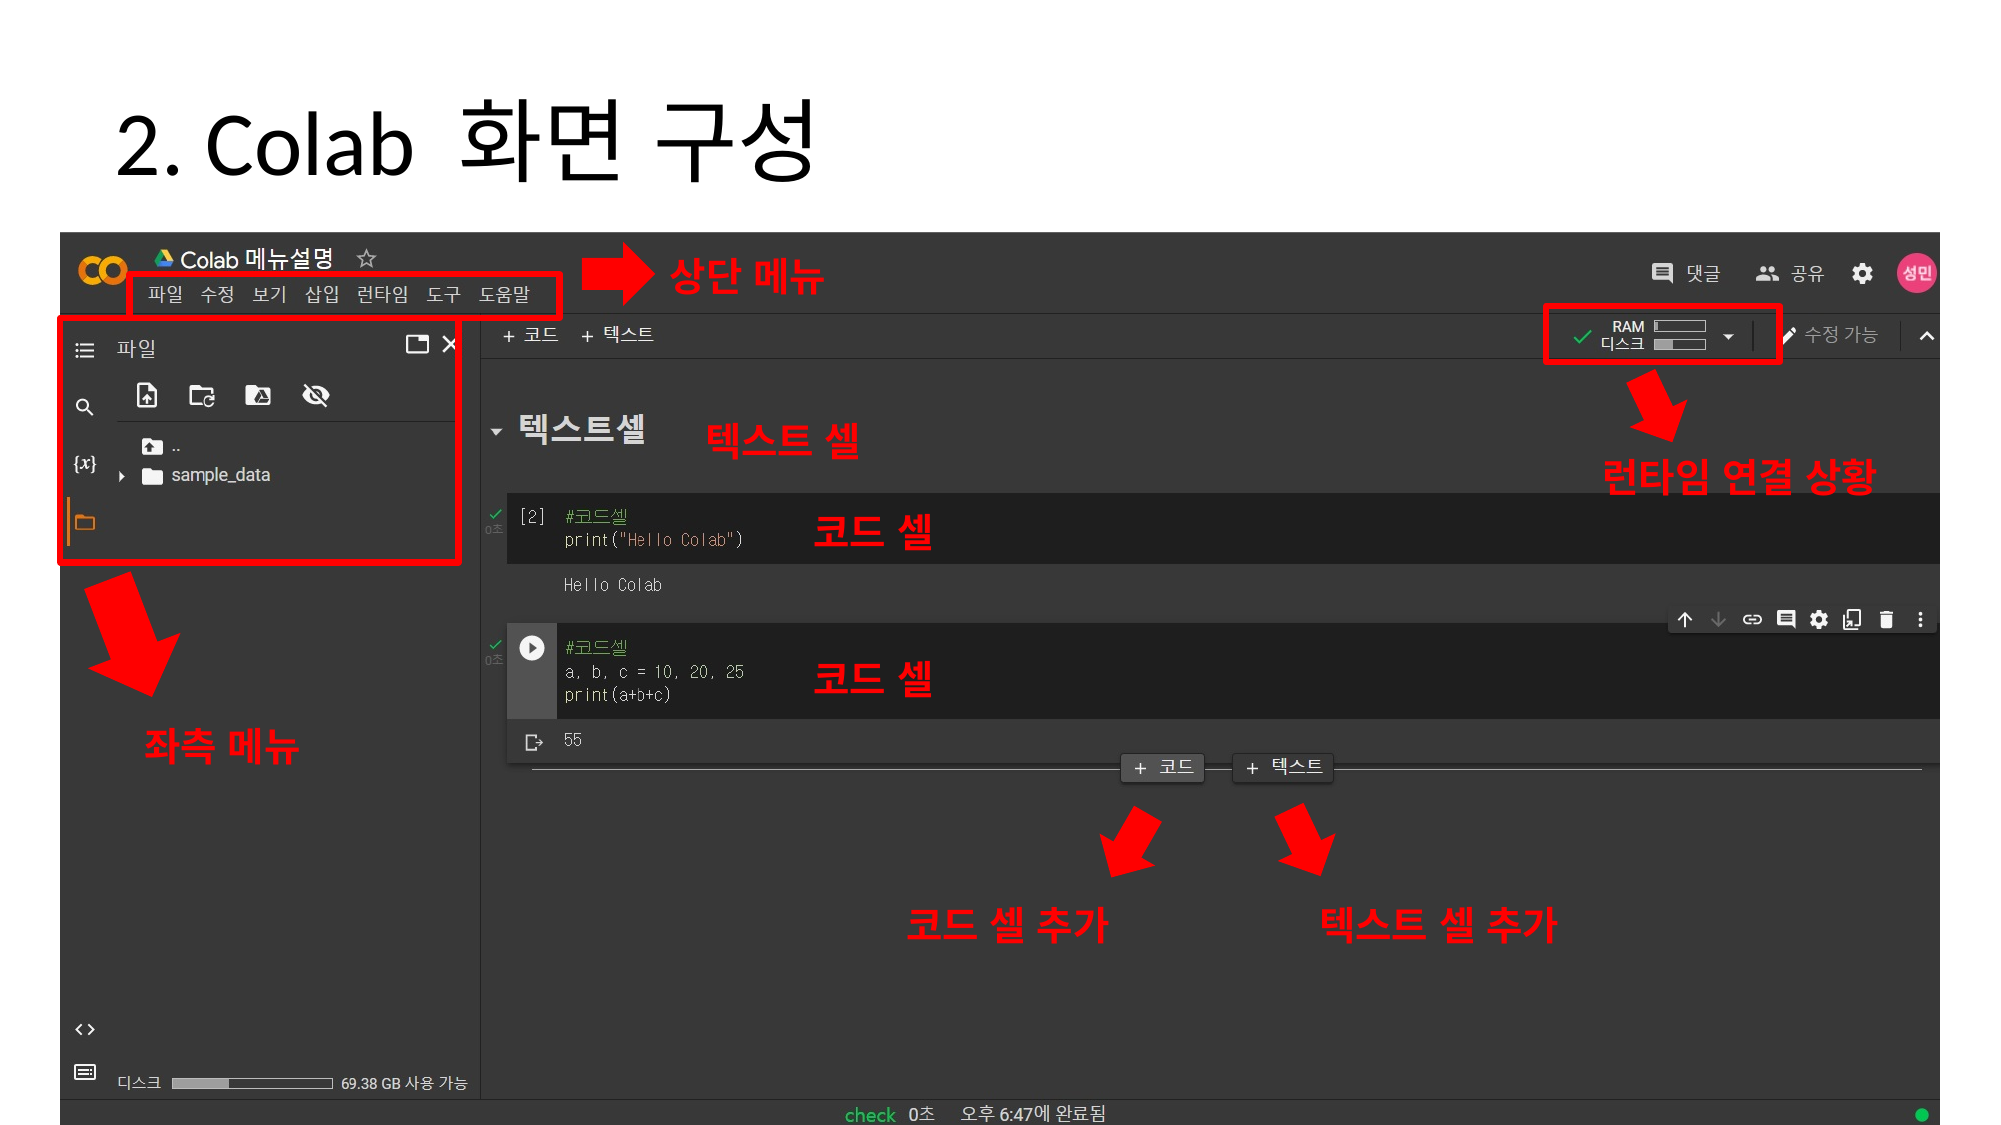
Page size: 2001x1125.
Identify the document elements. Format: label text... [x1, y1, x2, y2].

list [59, 231, 1941, 1125]
title 2. Colab 화면 구성 [99, 45, 1900, 229]
